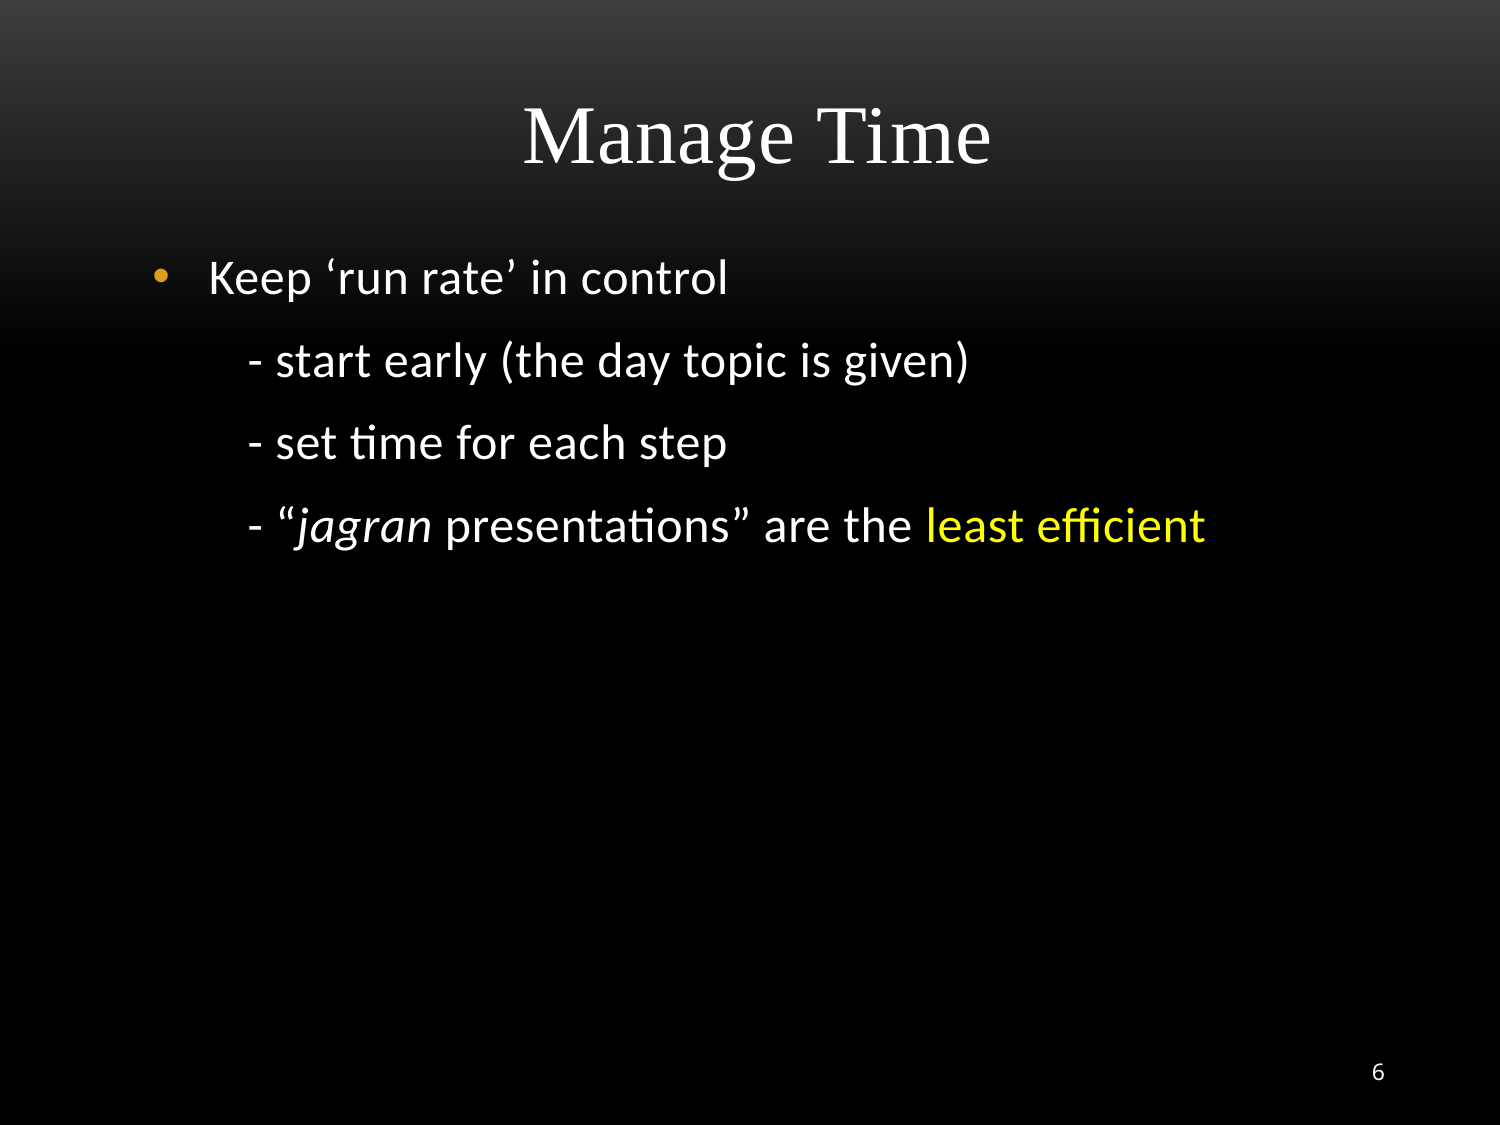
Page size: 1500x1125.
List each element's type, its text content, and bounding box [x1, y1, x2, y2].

list Keep ‘run rate’ in control - start early (the day topic is given) - set time for each step - “jagran presentations” are the least efficient [137, 237, 1400, 1005]
slide_number 6 [1237, 1042, 1400, 1103]
title Manage Time [137, 45, 1400, 188]
